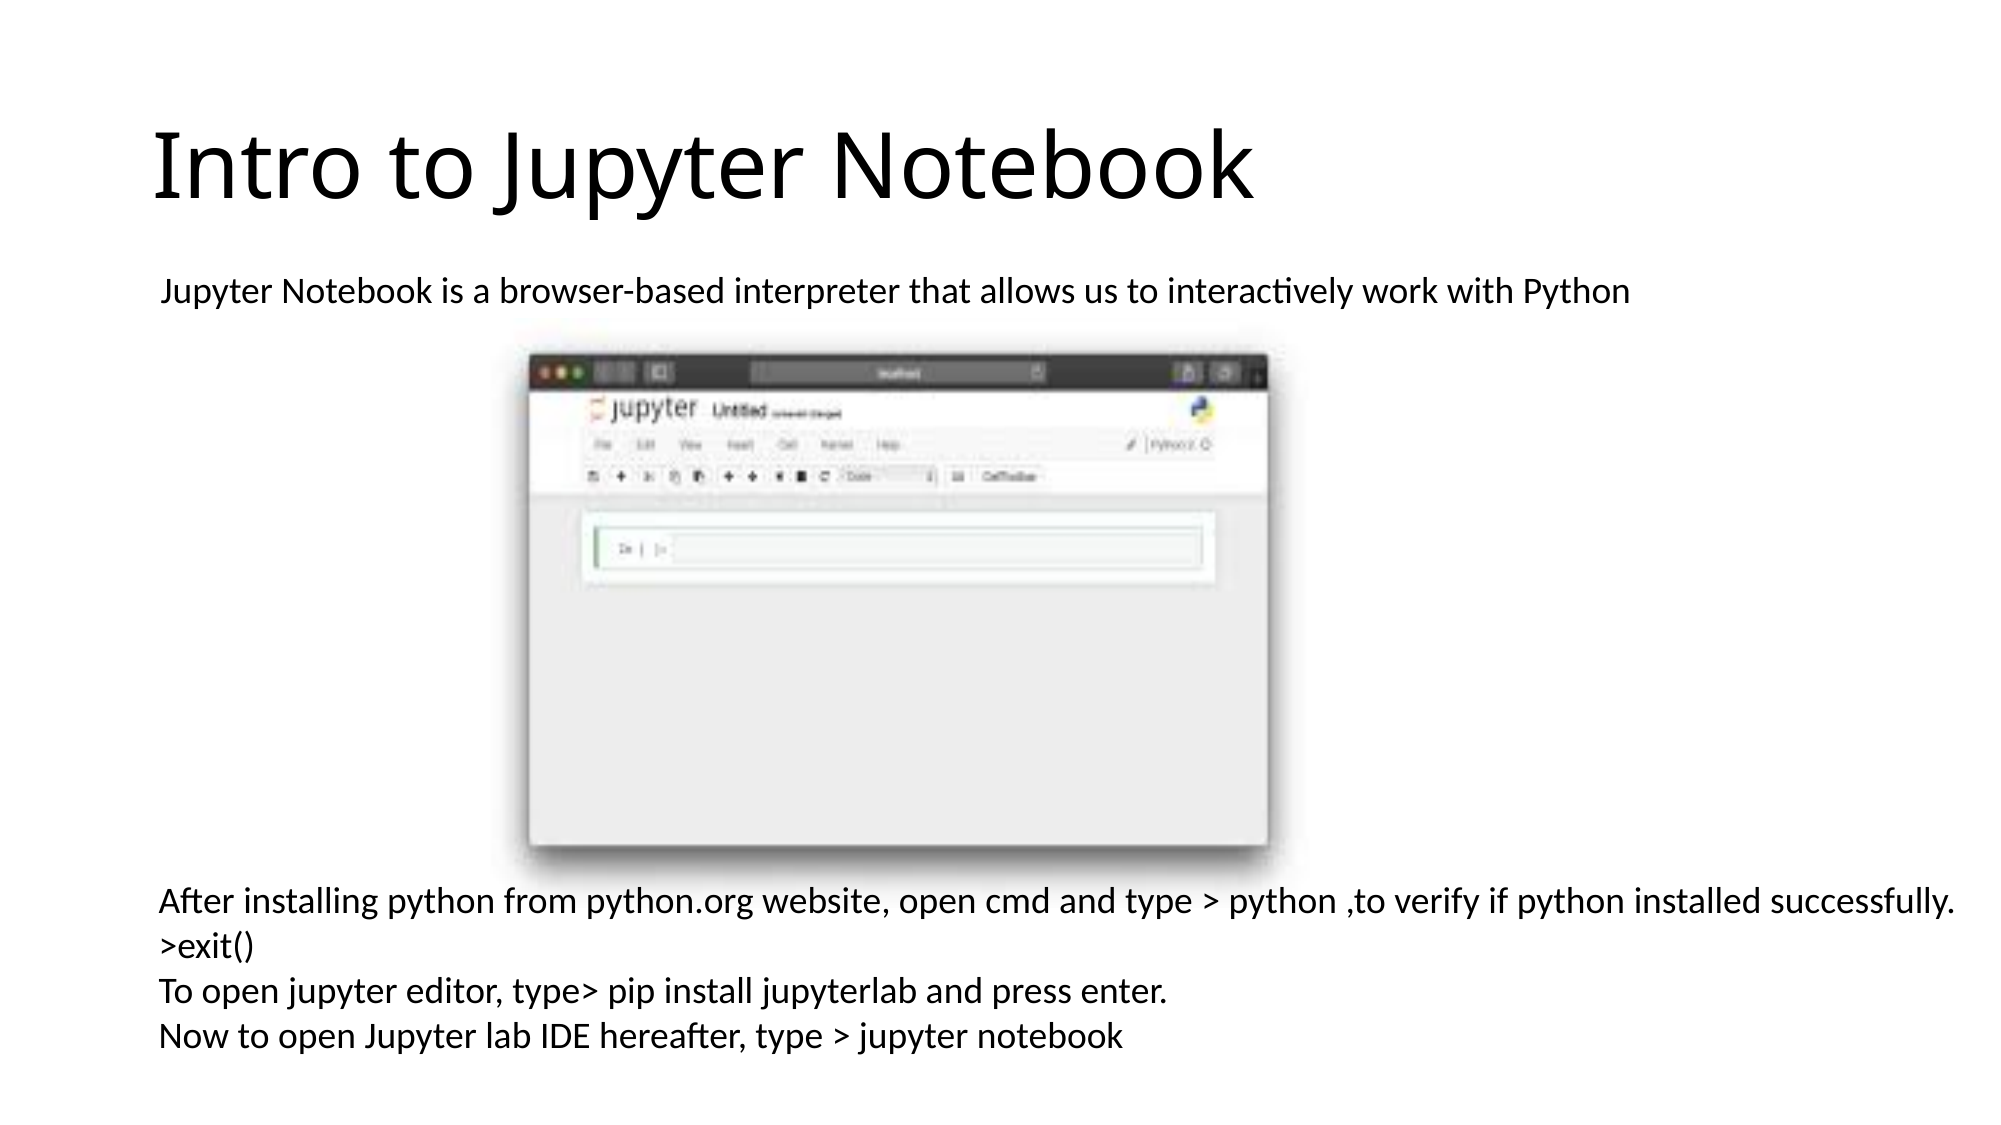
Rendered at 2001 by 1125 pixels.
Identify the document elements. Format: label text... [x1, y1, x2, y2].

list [469, 318, 1324, 908]
text_box After installing python from python.org website, open cmd and type > python ,to verify if python installed successfully. >exit() To open jupyter editor, type> pip install jupyterlab and press enter. Now to open Jupyter lab IDE hereafter, type > jupyter notebook [143, 868, 1974, 1063]
text_box Jupyter Notebook is a browser-based interpreter that allows us to interactively work with Python [145, 258, 1648, 318]
title Intro to Jupyter Notebook [137, 59, 1863, 278]
